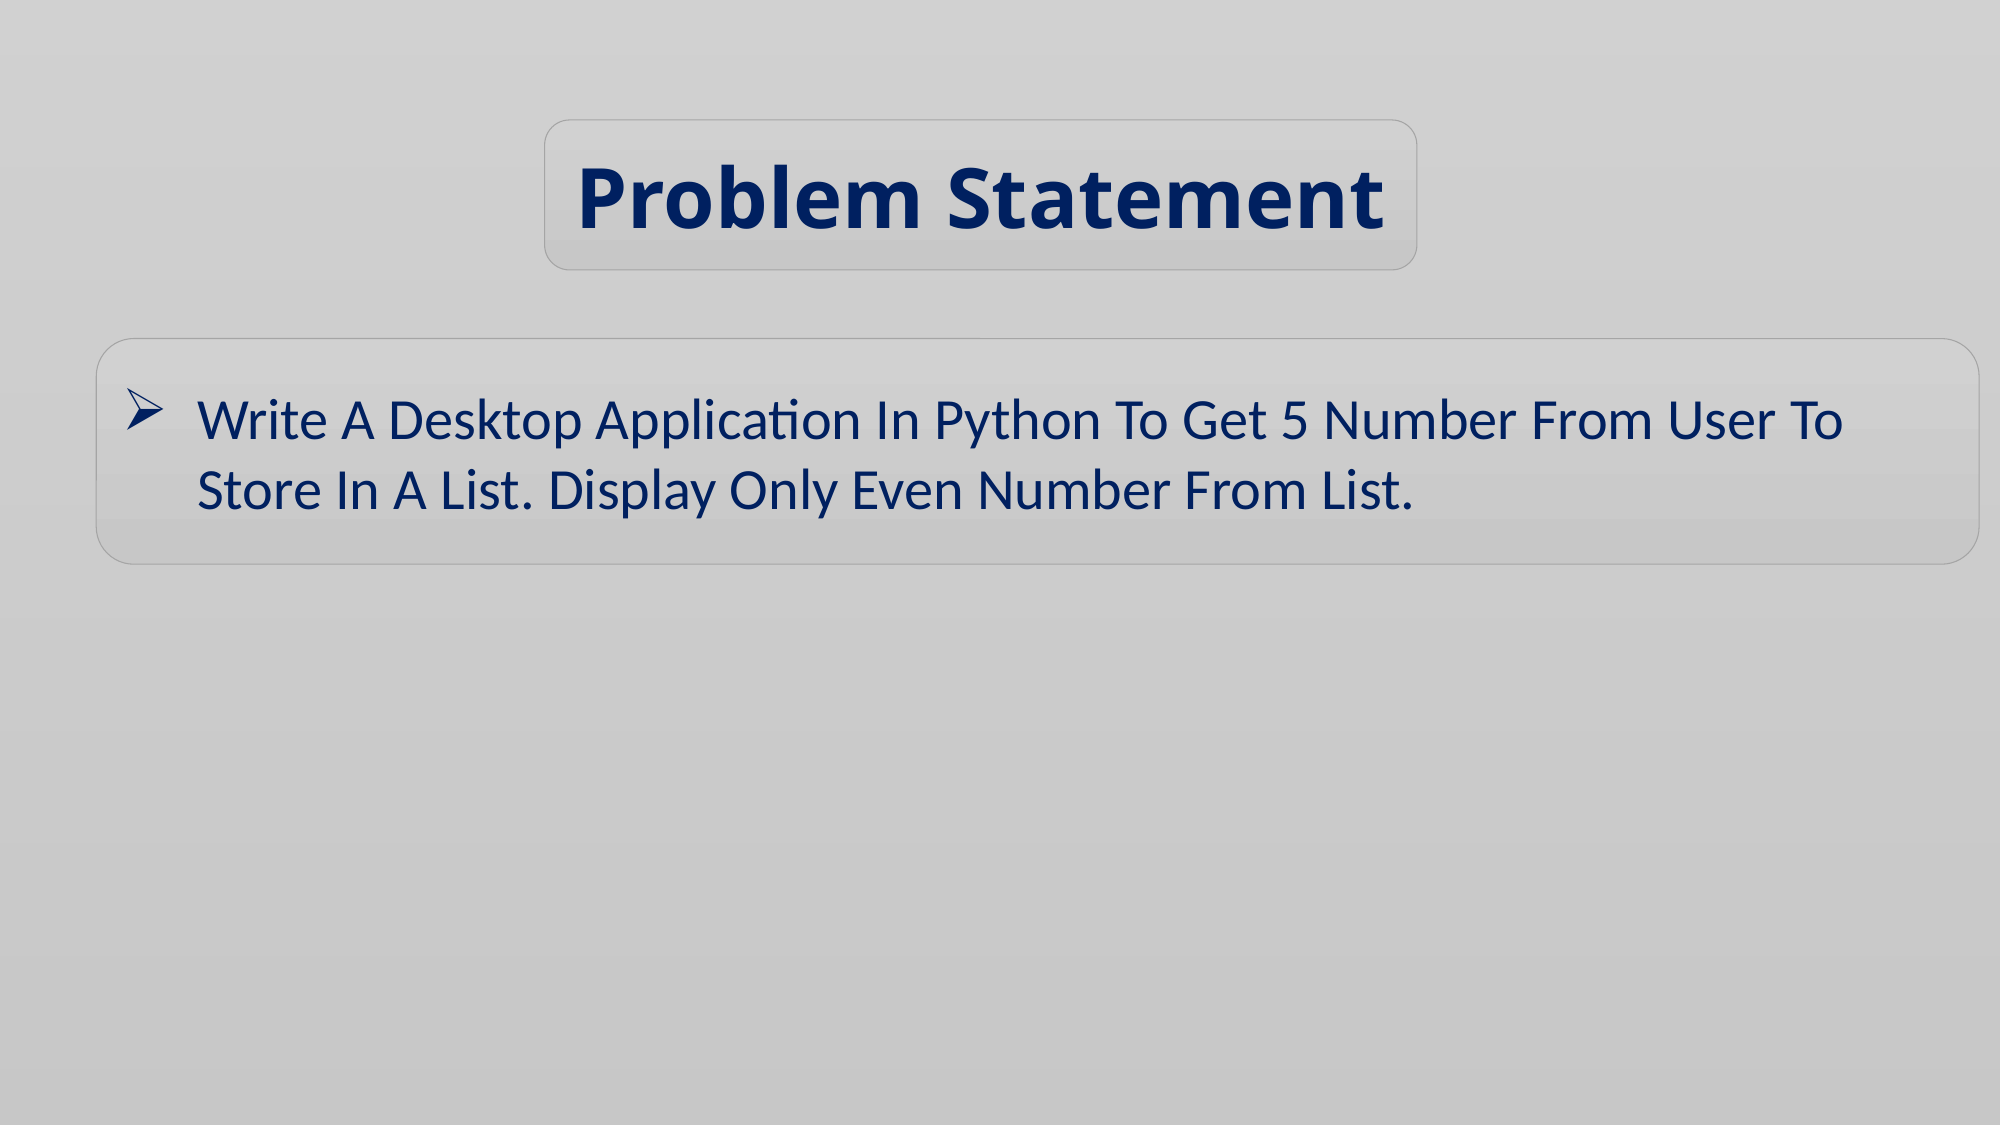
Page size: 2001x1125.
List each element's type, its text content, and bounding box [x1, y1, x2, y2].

text_box Write A Desktop Application In Python To Get 5 Number From User To Store In A List. Display Only Even Number From List. [95, 337, 1980, 565]
text_box Problem Statement [544, 119, 1418, 271]
